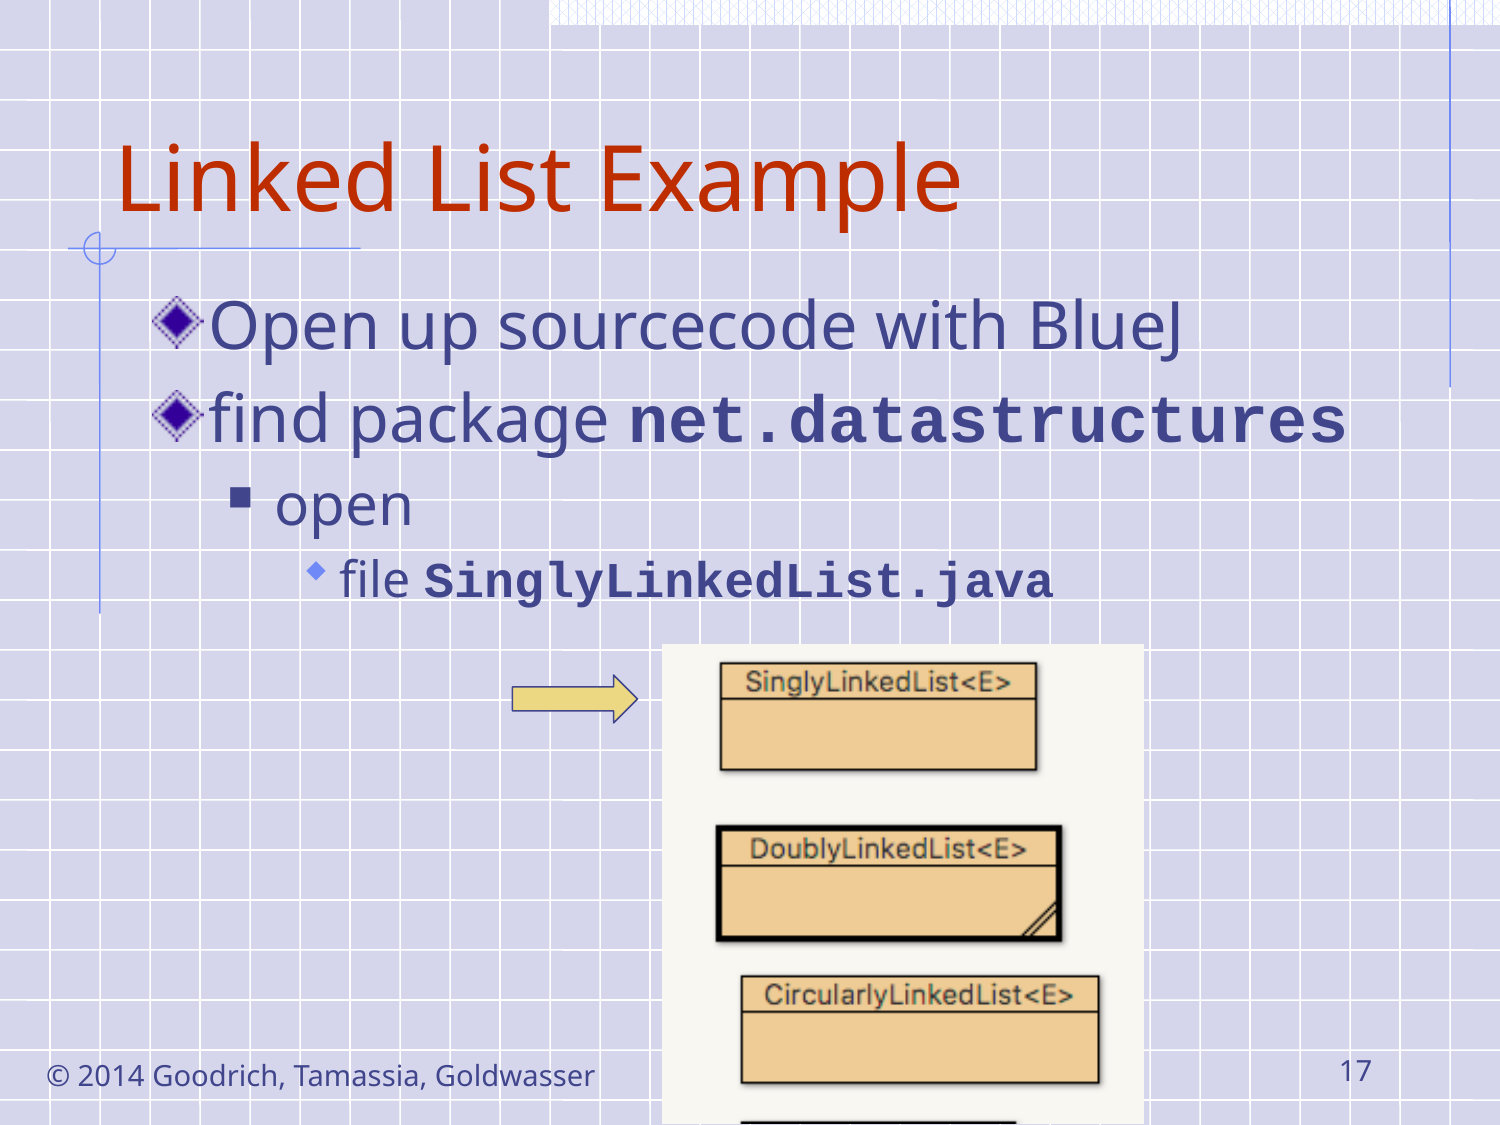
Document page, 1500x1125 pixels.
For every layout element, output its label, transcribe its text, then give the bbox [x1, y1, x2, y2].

picture [662, 644, 1144, 1124]
picture [152, 390, 204, 442]
slide_number 17 [1148, 1025, 1388, 1100]
picture [152, 296, 204, 349]
list Open up sourcecode with BlueJ find package net.datastructures open file SinglyLinkedList.java [137, 275, 1413, 950]
title Linked List Example [99, 50, 1375, 238]
text_box [512, 675, 638, 723]
